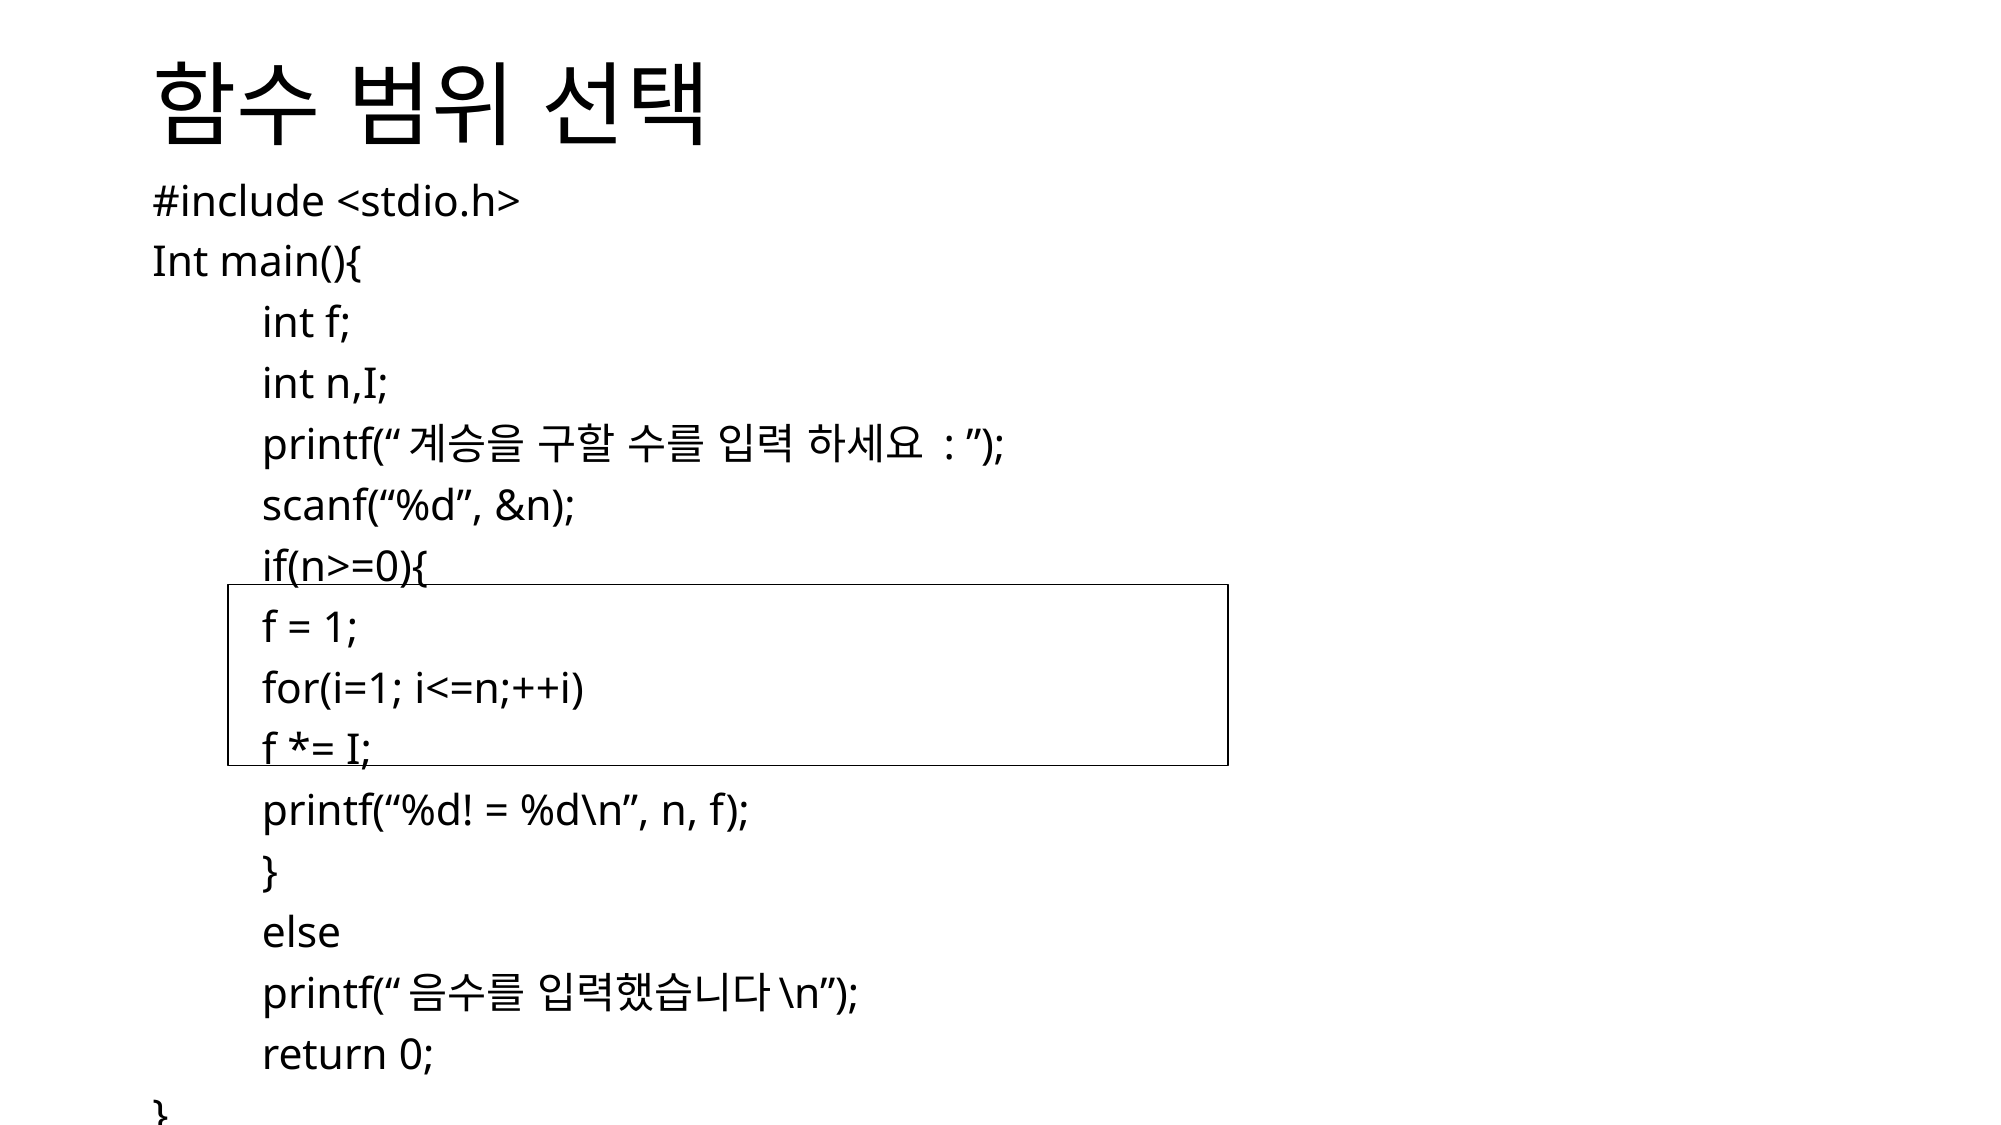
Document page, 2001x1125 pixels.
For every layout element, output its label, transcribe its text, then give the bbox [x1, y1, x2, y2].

text_box [228, 584, 1229, 766]
title 함수 범위 선택 [137, 0, 1863, 171]
list #include <stdio.h> Int main(){ int f; int n,I; printf(“계승을 구할 수를 입력 하세요 : ”); scanf(“%d”, &n); if(n>=0){ f = 1; for(i=1; i<=n;++i) f *= I; printf(“%d! = %d\n”, n, f); } else printf(“음수를 입력했습니다\n”); return 0; } [137, 171, 1863, 1125]
